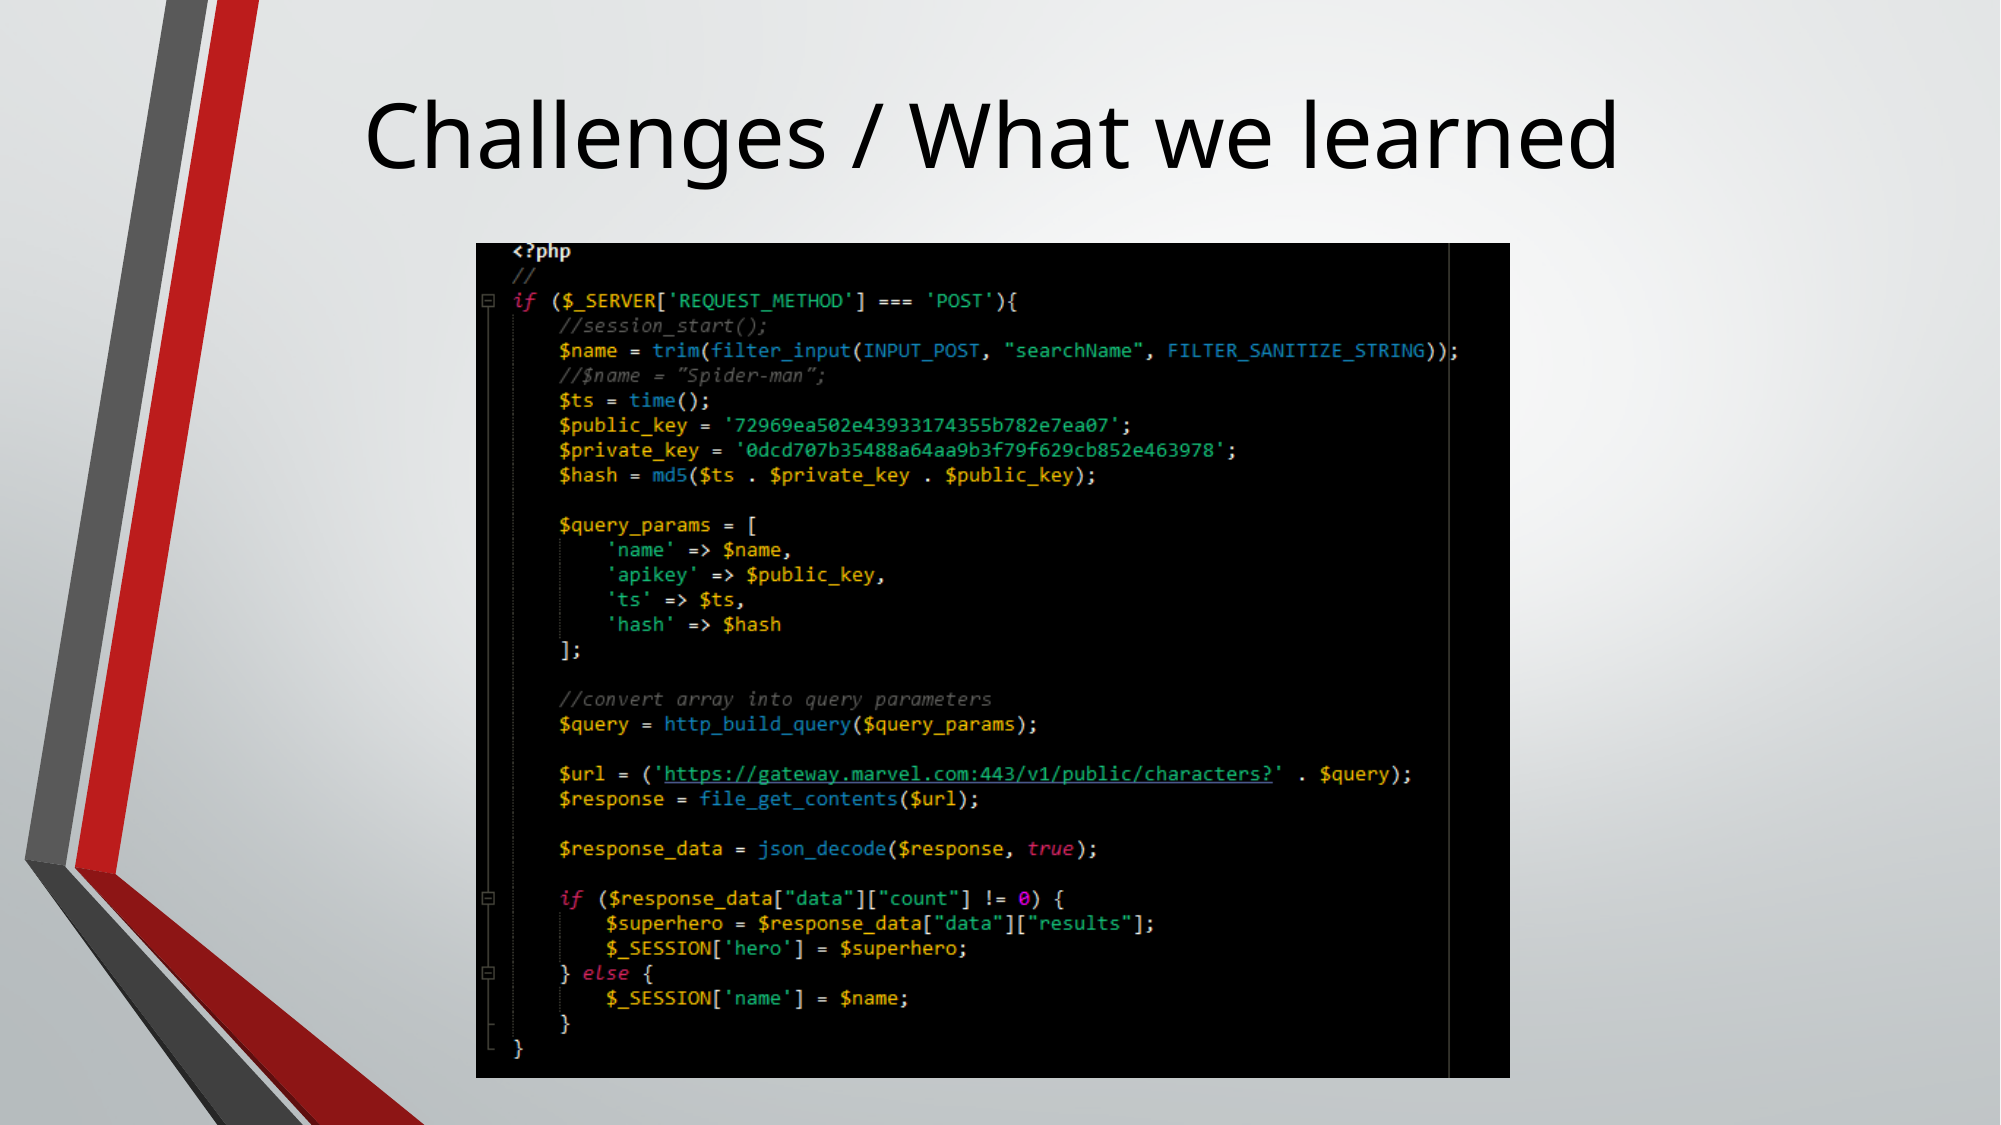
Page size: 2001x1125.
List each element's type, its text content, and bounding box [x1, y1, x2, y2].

title Challenges / What we learned [282, 23, 1705, 194]
picture [476, 243, 1510, 1078]
